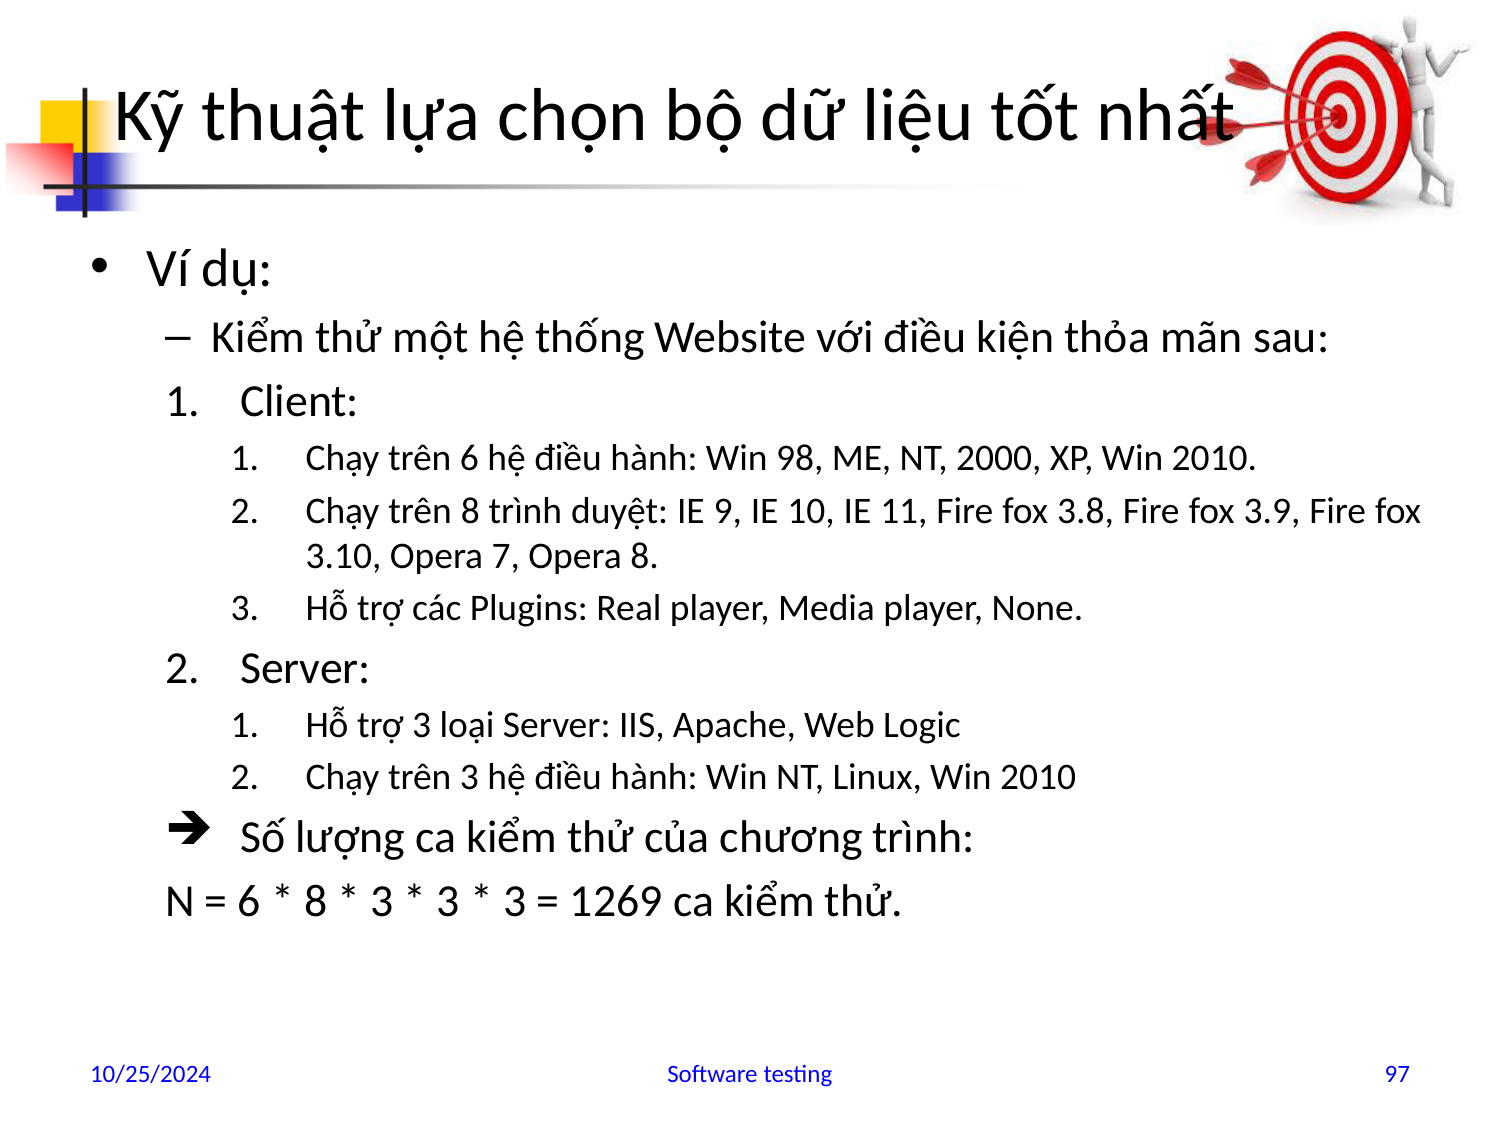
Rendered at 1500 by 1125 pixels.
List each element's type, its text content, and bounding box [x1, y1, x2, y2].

title Kỹ thuật lựa chọn bộ dữ liệu tốt nhất [99, 45, 1169, 175]
picture [0, 74, 1091, 232]
footer Software testing [512, 1042, 988, 1103]
slide_number 97 [1074, 1042, 1425, 1103]
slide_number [75, 1042, 425, 1103]
picture [1174, 0, 1500, 226]
list Ví dụ: Kiểm thử một hệ thống Website với điều kiện thỏa mãn sau: Client: Chạy trên 6 hệ điều hành: Win 98, ME, NT, 2000, XP, Win 2010. Chạy trên 8 trình duyệt: IE 9, IE 10, IE 11, Fire fox 3.8, Fire fox 3.9, Fire fox 3.10, Opera 7, Opera 8. Hỗ trợ các Plugins: Real player, Media player, None. Server: Hỗ trợ 3 loại Server: IIS, Apache, Web Logic Chạy trên 3 hệ điều hành: Win NT, Linux, Win 2010 Số lượng ca kiểm thử của chương trình: N = 6 * 8 * 3 * 3 * 3 = 1269 ca kiểm thử. [75, 224, 1438, 1005]
